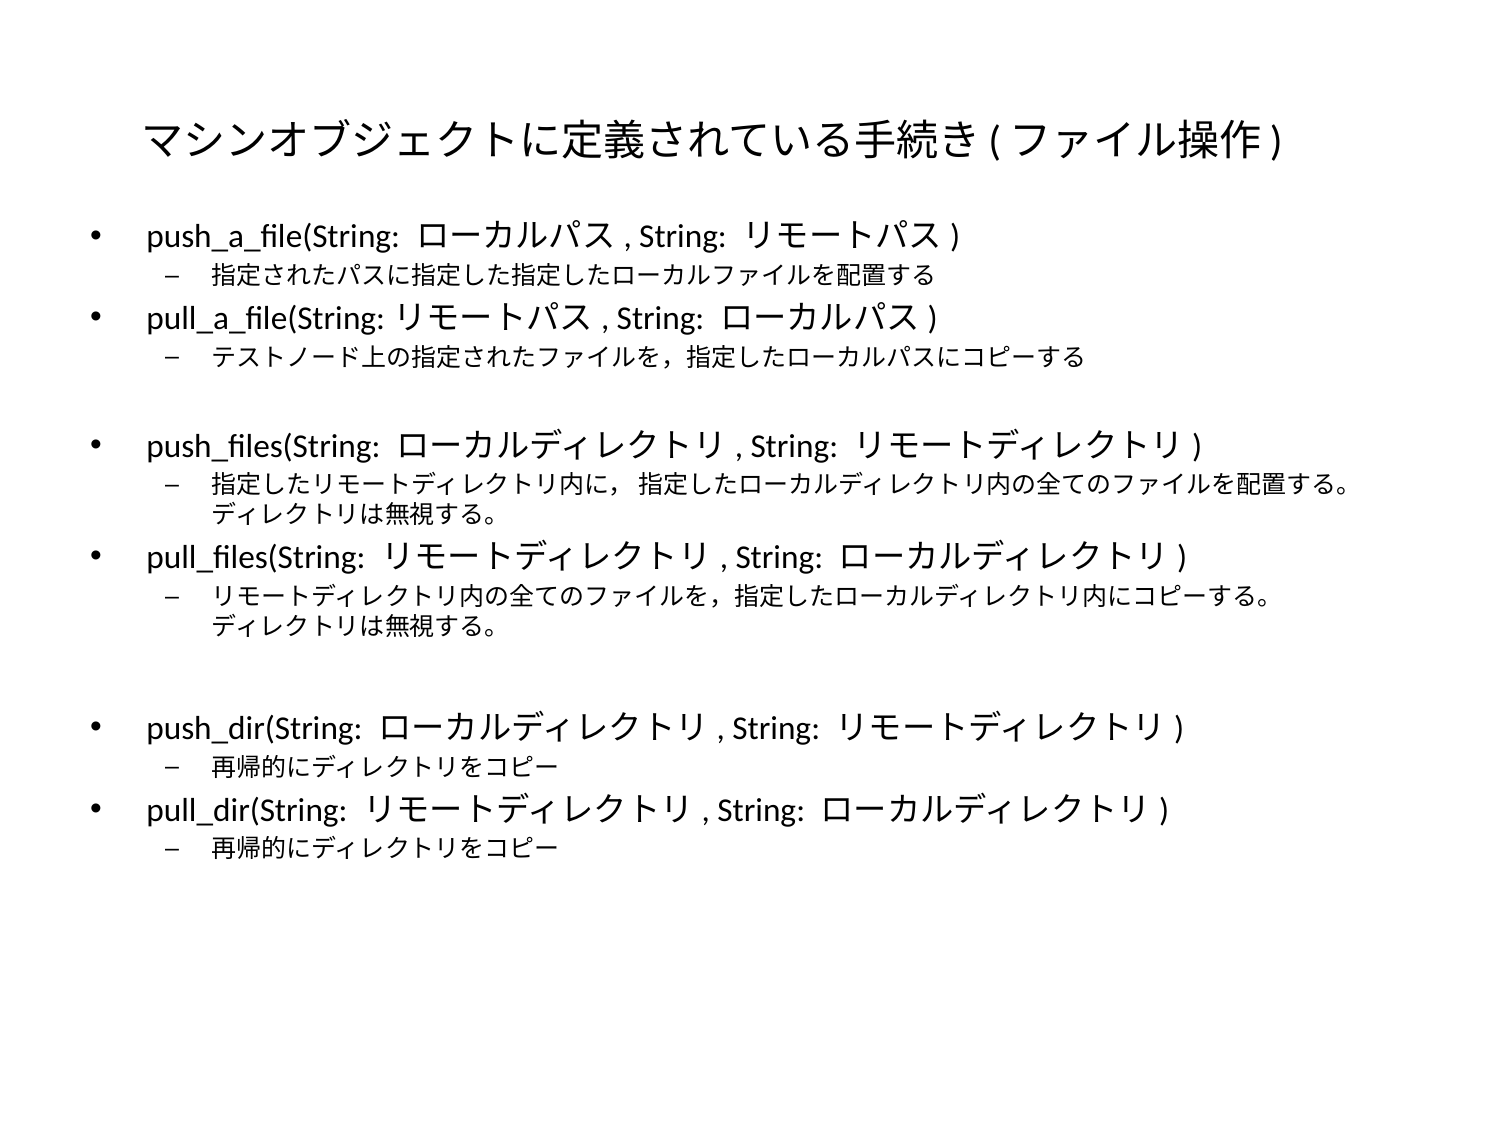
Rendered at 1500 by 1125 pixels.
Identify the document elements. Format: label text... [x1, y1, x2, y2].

title マシンオブジェクトに定義されている手続き(ファイル操作) [74, 89, 1350, 189]
list push_a_file(String: ローカルパス, String: リモートパス) 指定されたパスに指定した指定したローカルファイルを配置する pull_a_file(String:リモートパス, String: ローカルパス) テストノード上の指定されたファイルを，指定したローカルパスにコピーする push_files(String: ローカルディレクトリ, String: リモートディレクトリ) 指定したリモートディレクトリ内に， 指定したローカルディレクトリ内の全てのファイルを配置する。 ディレクトリは無視する。 pull_files(String: リモートディレクトリ, String: ローカルディレクトリ) リモートディレクトリ内の全てのファイルを，指定したローカルディレクトリ内にコピーする。 ディレクトリは無視する。 push_dir(String: ローカルディレクトリ, String: リモートディレクトリ) 再帰的にディレクトリをコピー pull_dir(String: リモートディレクトリ, String: ローカルディレクトリ) 再帰的にディレクトリをコピー [75, 207, 1425, 1125]
